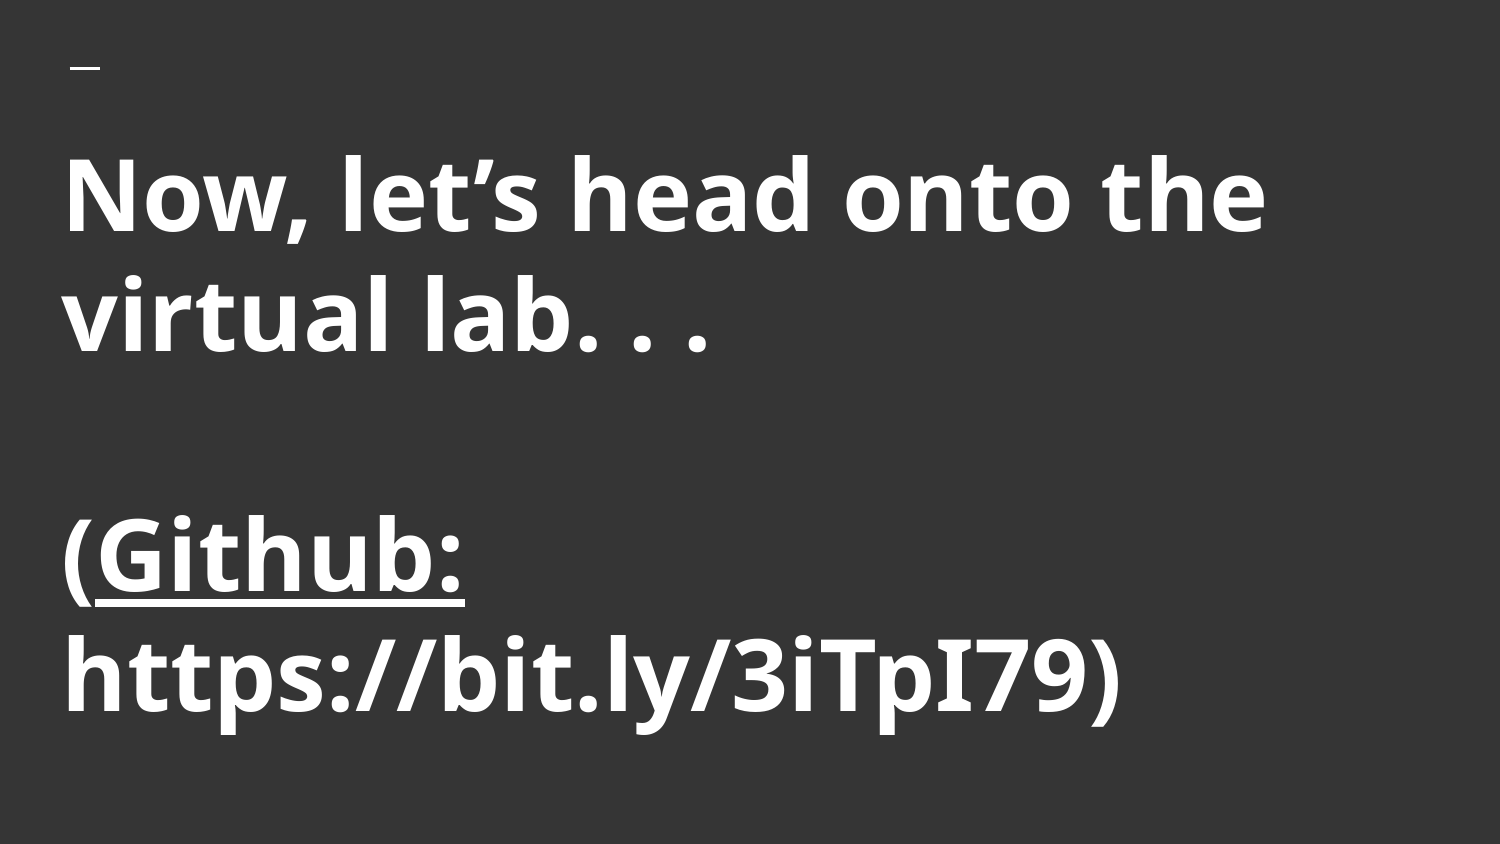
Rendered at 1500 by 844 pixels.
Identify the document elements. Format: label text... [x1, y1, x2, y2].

title Now, let’s head onto the virtual lab. . . (Github: https://bit.ly/3iTpI79) [46, 116, 1463, 746]
